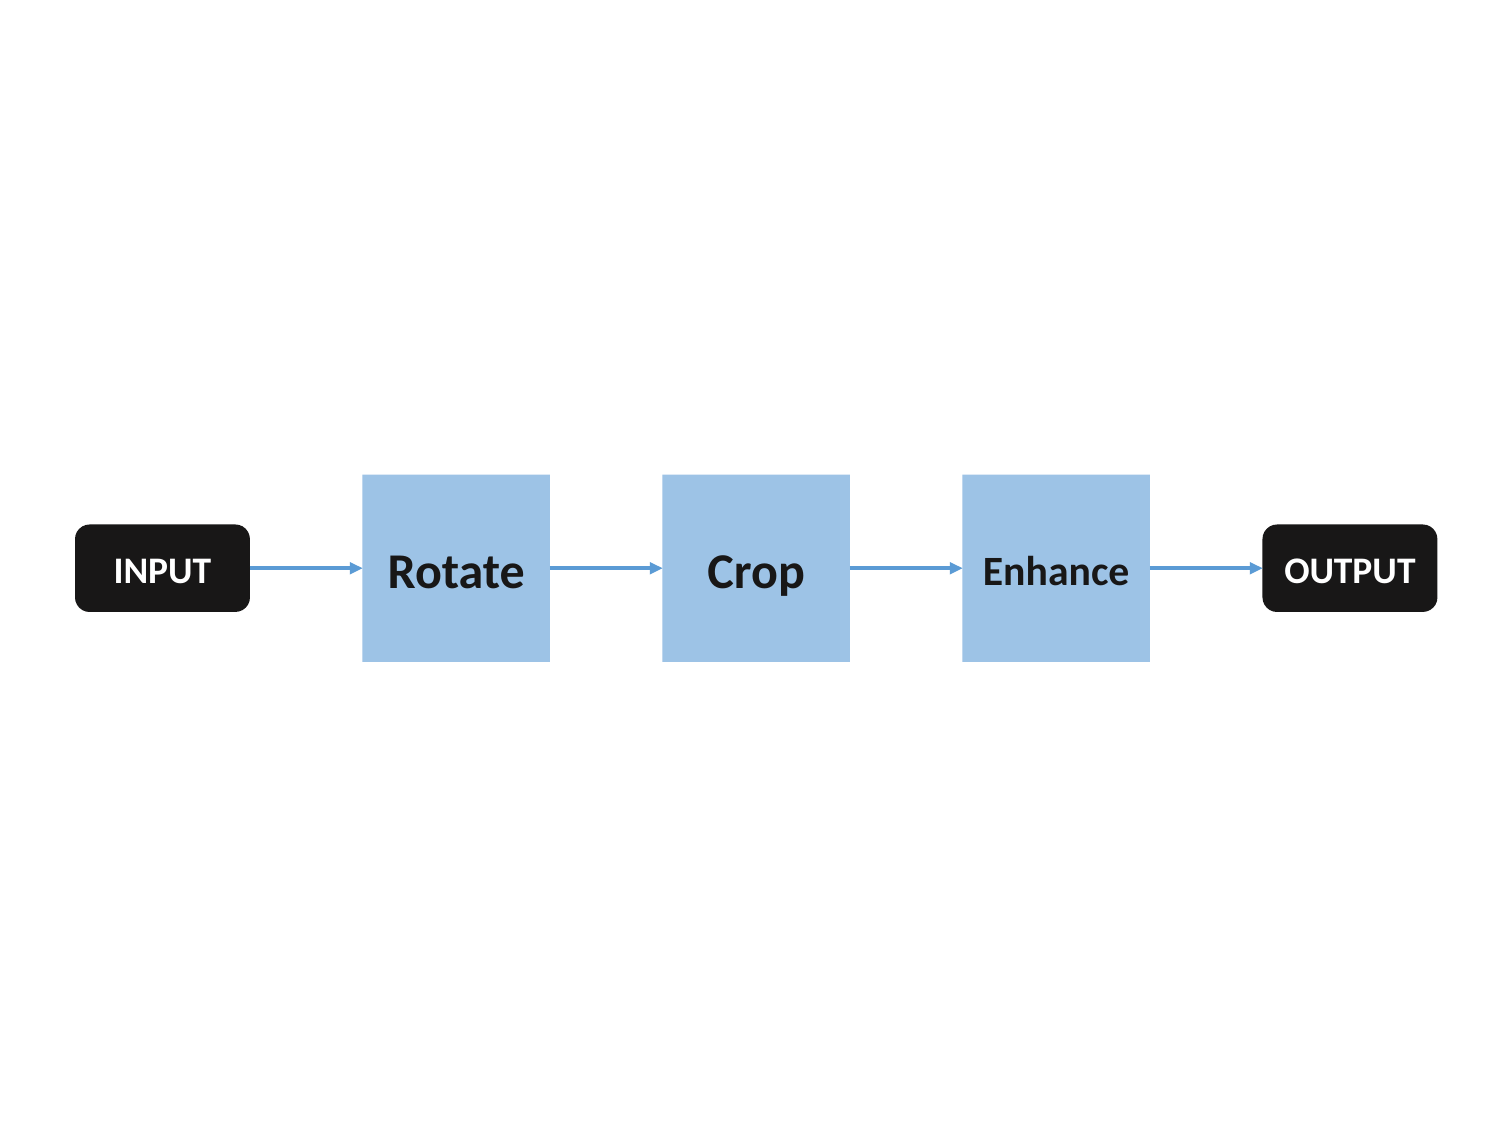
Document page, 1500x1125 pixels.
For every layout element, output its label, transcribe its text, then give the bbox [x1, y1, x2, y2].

text_box Enhance [961, 473, 1151, 663]
text_box Rotate [361, 473, 551, 663]
text_box Crop [661, 473, 851, 663]
text_box OUTPUT [1261, 523, 1439, 614]
text_box INPUT [73, 523, 252, 614]
